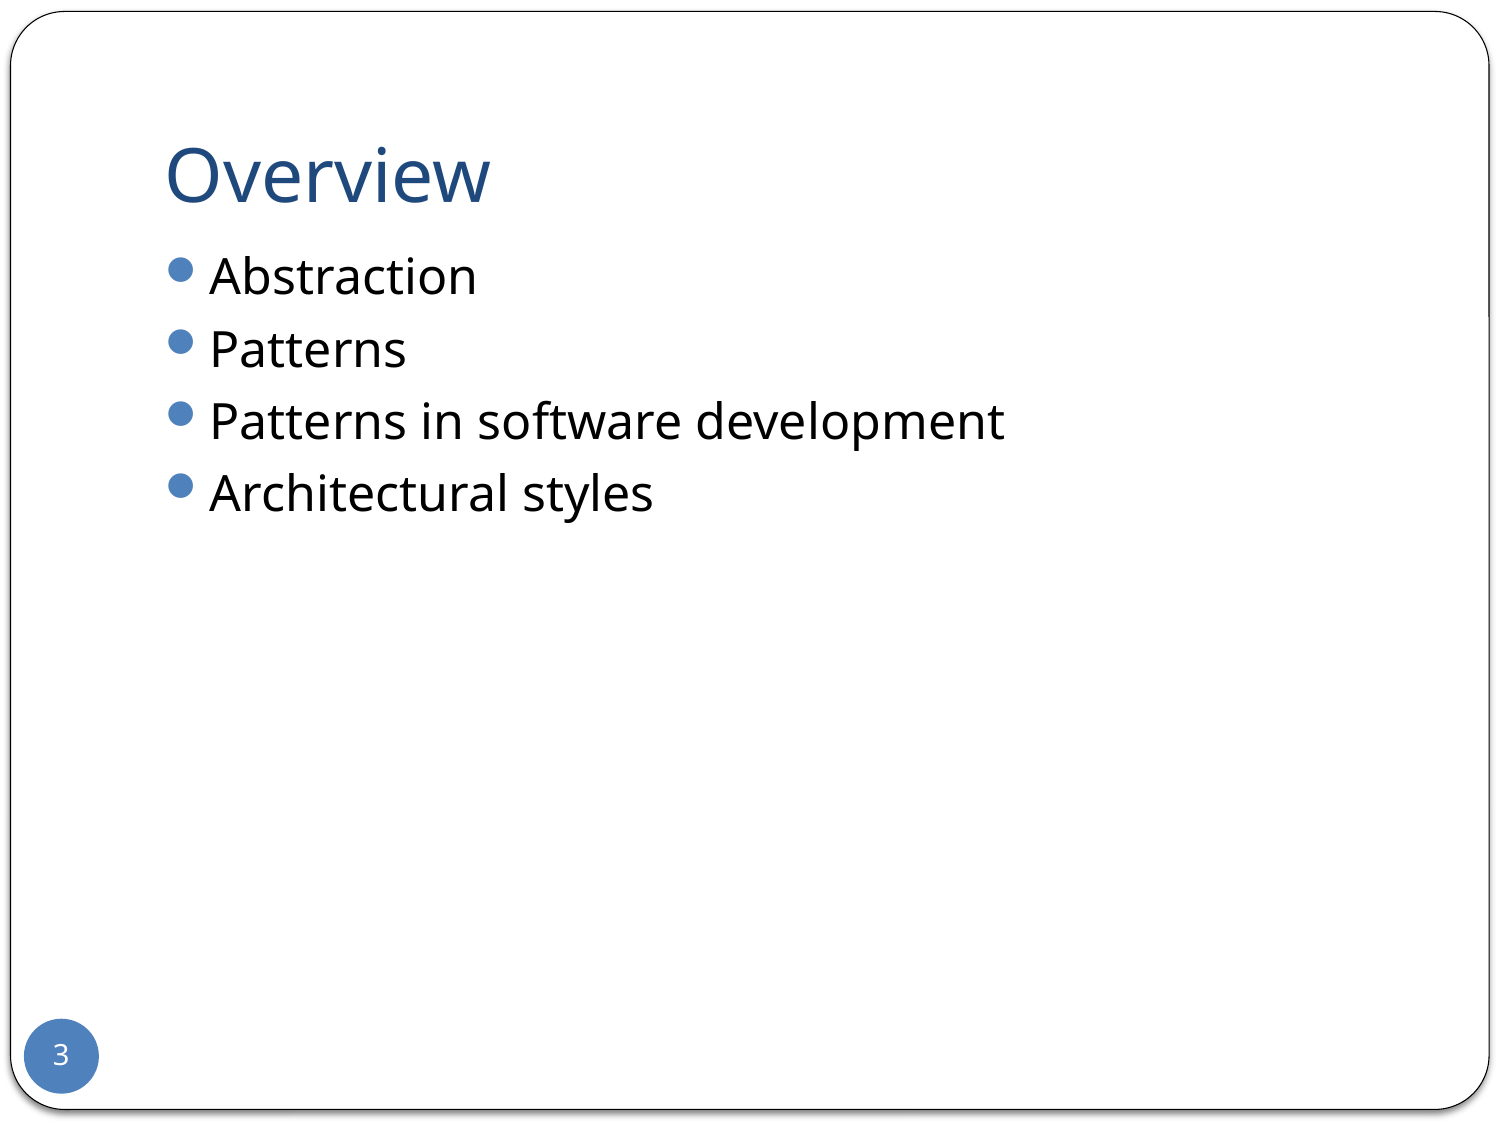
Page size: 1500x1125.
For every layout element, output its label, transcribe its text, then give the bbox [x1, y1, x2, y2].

list Abstraction Patterns Patterns in software development Architectural styles [150, 237, 1425, 988]
slide_number 3 [23, 1018, 99, 1094]
title Overview [150, 45, 1425, 233]
